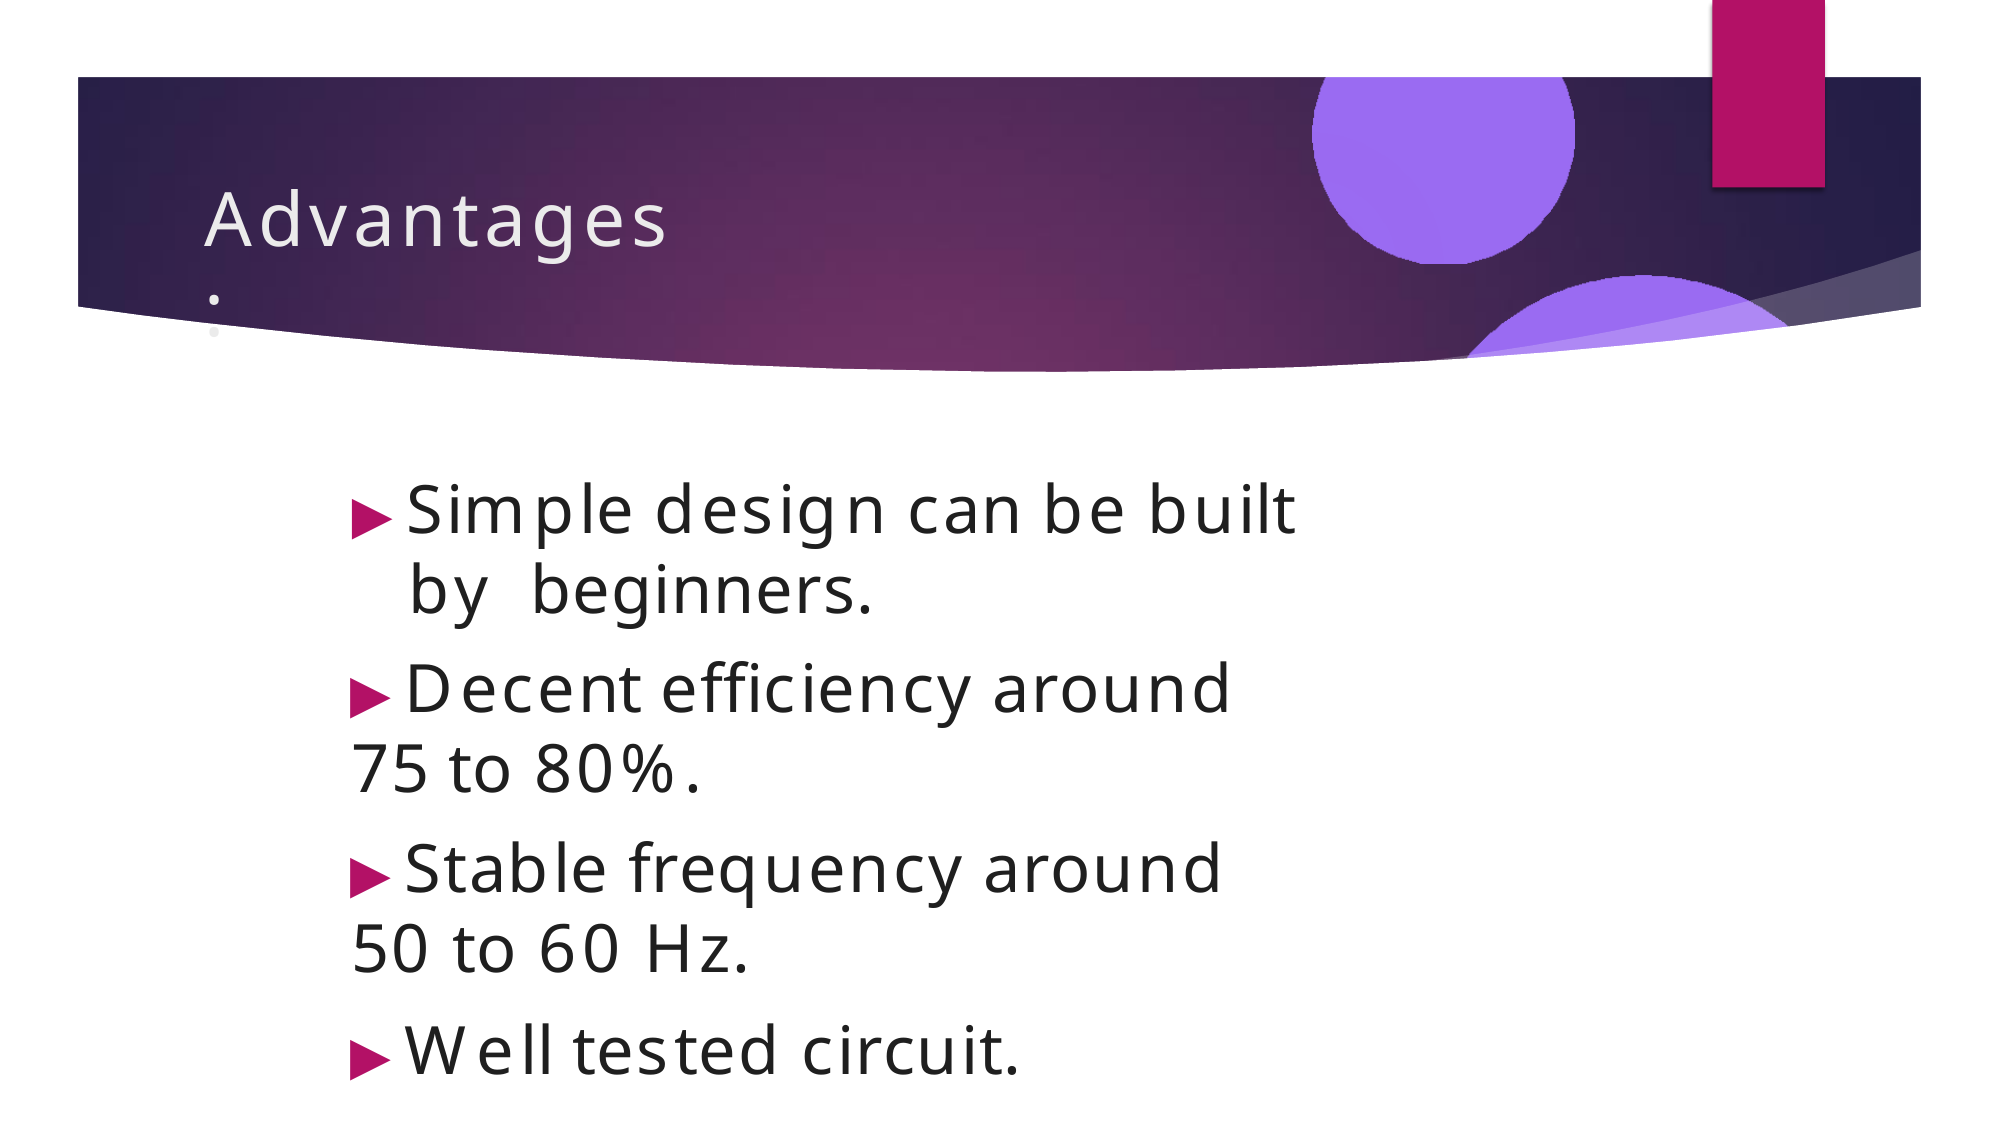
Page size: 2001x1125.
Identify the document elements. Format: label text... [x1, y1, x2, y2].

text_box ▶ Simple design can be built by beginners. ▶ Decent efficiency around 75 to 80%. ▶ Stable frequency around 50 to 60 Hz. ▶ Well tested circuit. [349, 461, 1562, 1088]
picture [79, 0, 1920, 371]
title Advantages: [202, 169, 678, 360]
